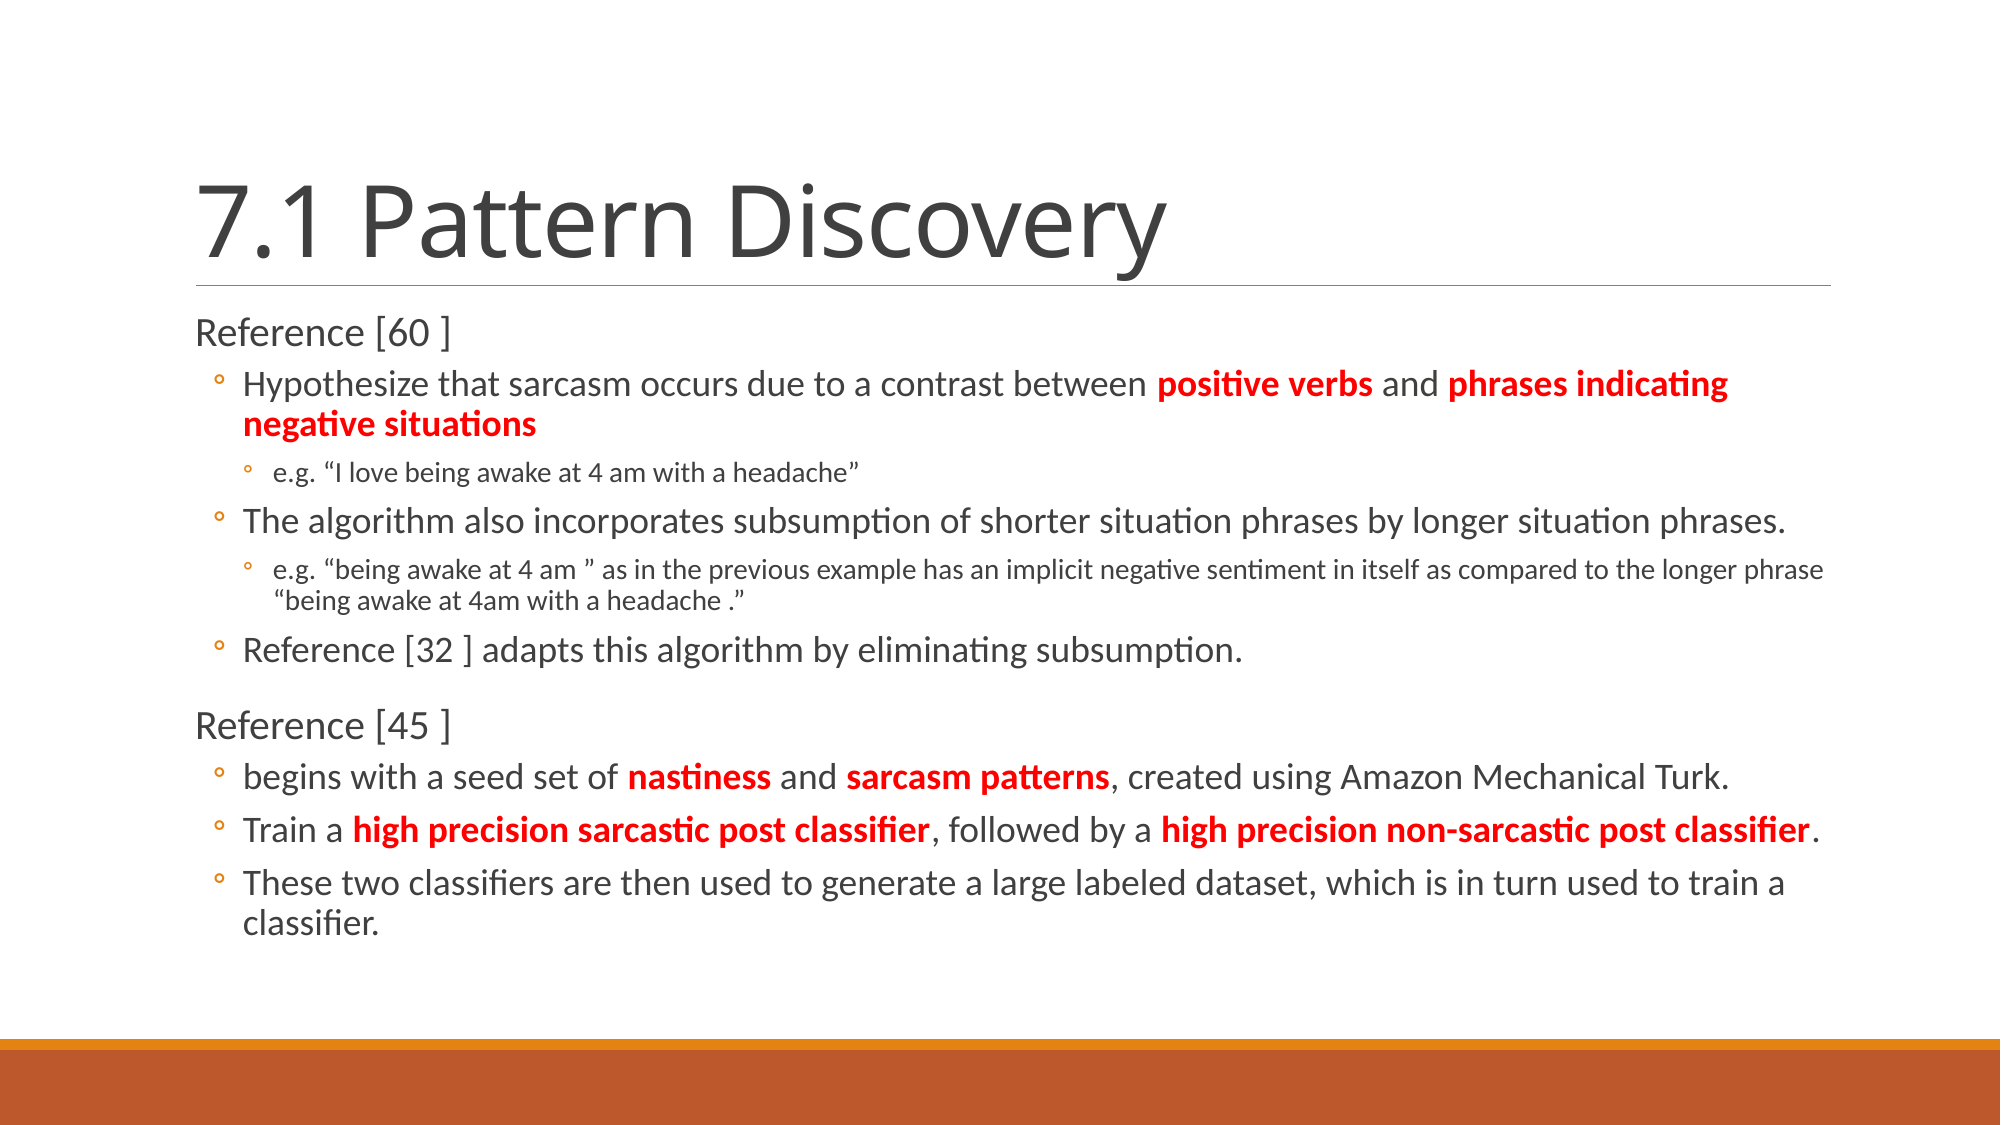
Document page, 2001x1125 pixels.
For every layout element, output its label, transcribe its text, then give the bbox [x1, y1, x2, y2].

list Reference [60 ] Hypothesize that sarcasm occurs due to a contrast between positive verbs and phrases indicating negative situations e.g. “I love being awake at 4 am with a headache” The algorithm also incorporates subsumption of shorter situation phrases by longer situation phrases. e.g. “being awake at 4 am ” as in the previous example has an implicit negative sentiment in itself as compared to the longer phrase “being awake at 4am with a headache .” Reference [32 ] adapts this algorithm by eliminating subsumption. Reference [45 ] begins with a seed set of nastiness and sarcasm patterns, created using Amazon Mechanical Turk. Train a high precision sarcastic post classifier, followed by a high precision non-sarcastic post classifier. These two classifiers are then used to generate a large labeled dataset, which is in turn used to train a classifier. [180, 302, 1830, 963]
title 7.1 Pattern Discovery [180, 47, 1830, 285]
